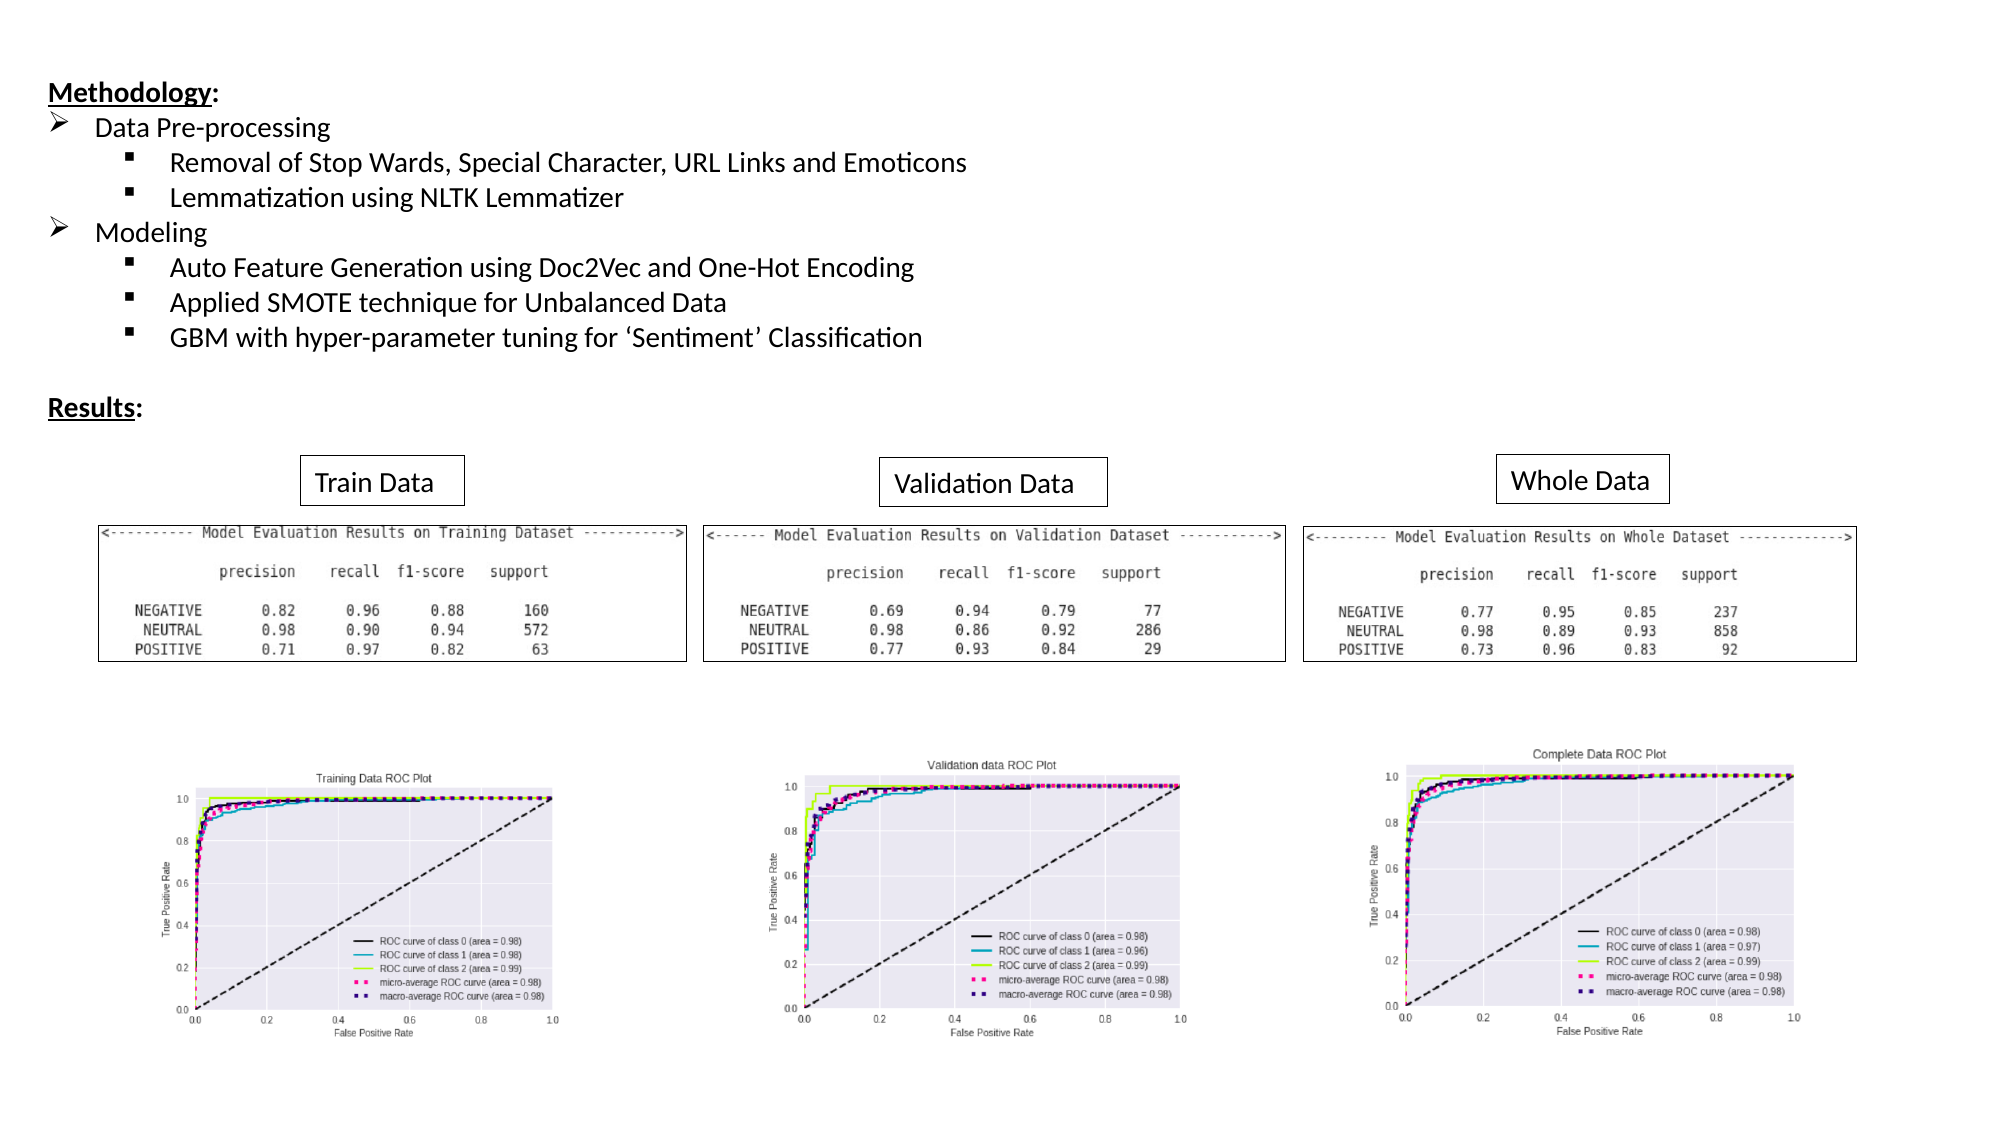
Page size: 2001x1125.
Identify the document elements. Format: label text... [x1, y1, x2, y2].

text_box Whole Data [1496, 454, 1670, 504]
picture [156, 771, 561, 1039]
picture [703, 524, 1286, 662]
text_box Validation Data [879, 457, 1108, 507]
text_box Train Data [300, 455, 465, 506]
picture [1362, 749, 1803, 1039]
picture [1302, 526, 1857, 662]
picture [98, 524, 687, 662]
text_box Methodology: Data Pre-processing Removal of Stop Wards, Special Character, URL Links and Emoticons Lemmatization using NLTK Lemmatizer Modeling Auto Feature Generation using Doc2Vec and One-Hot Encoding Applied SMOTE technique for Unbalanced Data GBM with hyper-parameter tuning for ‘Sentiment’ Classification Results: [33, 66, 1878, 431]
picture [763, 755, 1197, 1039]
